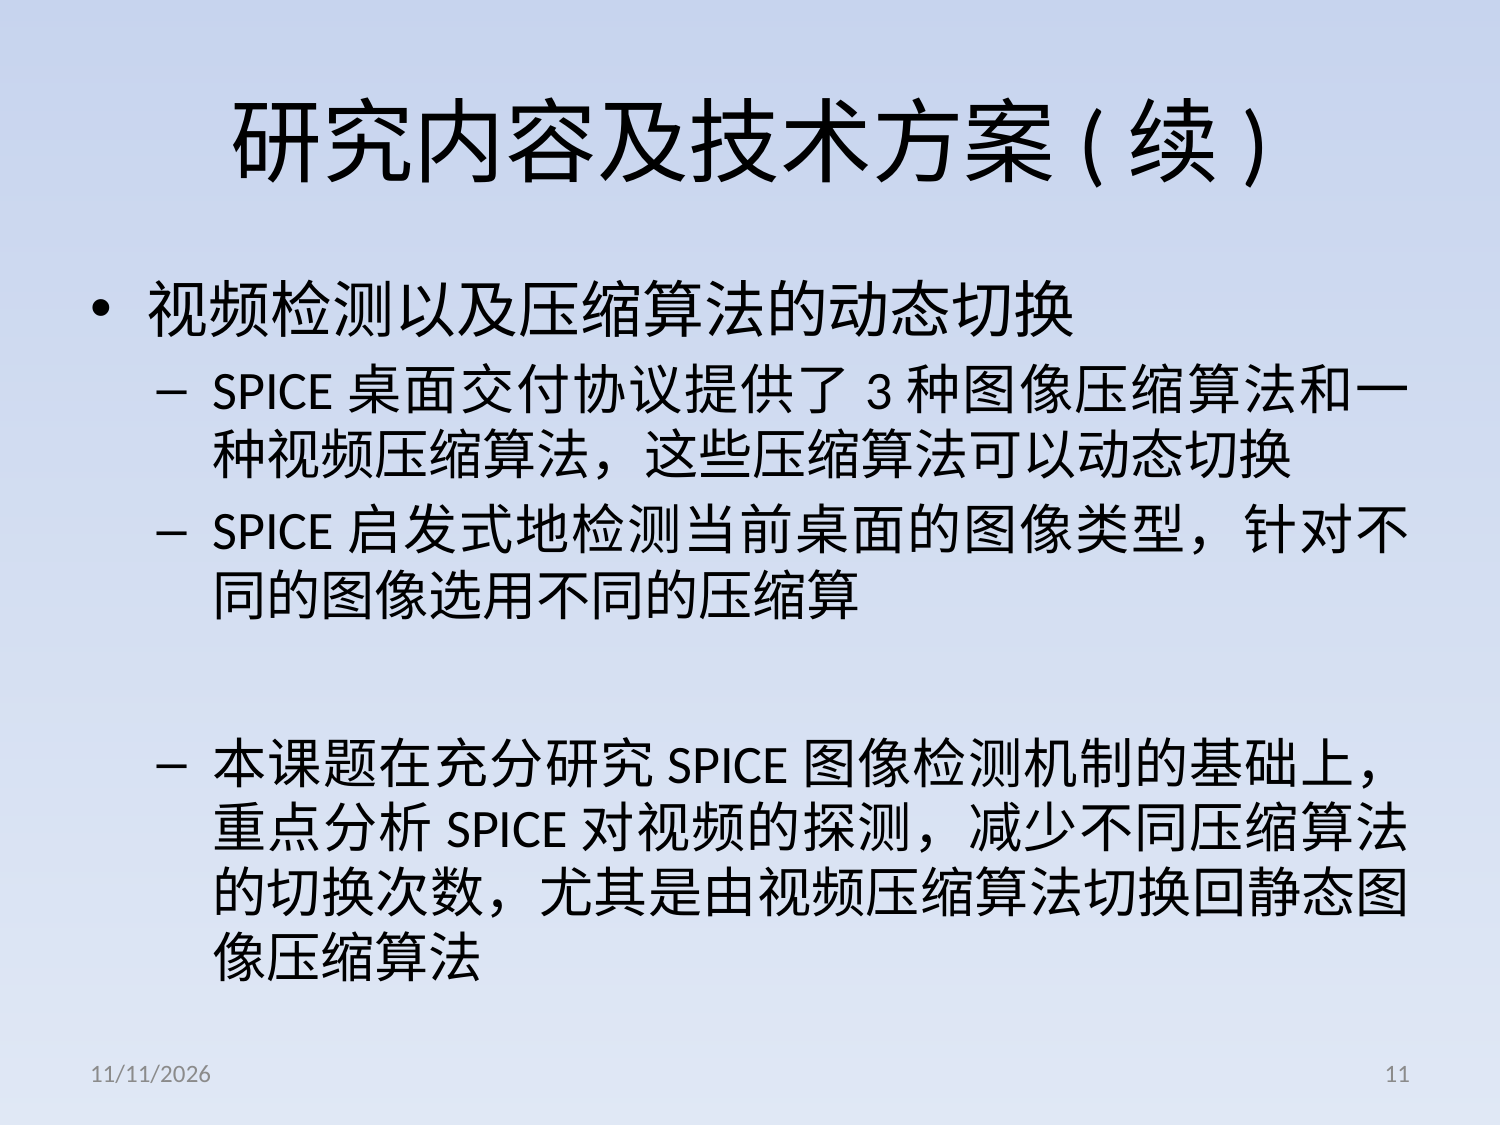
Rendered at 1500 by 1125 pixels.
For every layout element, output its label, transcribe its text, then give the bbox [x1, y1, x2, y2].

title 研究内容及技术方案(续) [75, 45, 1425, 233]
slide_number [75, 1042, 425, 1103]
list 视频检测以及压缩算法的动态切换 SPICE桌面交付协议提供了3种图像压缩算法和一种视频压缩算法，这些压缩算法可以动态切换 SPICE启发式地检测当前桌面的图像类型，针对不同的图像选用不同的压缩算 本课题在充分研究SPICE图像检测机制的基础上，重点分析SPICE对视频的探测，减少不同压缩算法的切换次数，尤其是由视频压缩算法切换回静态图像压缩算法 [75, 262, 1425, 1005]
slide_number 11 [1074, 1042, 1425, 1103]
